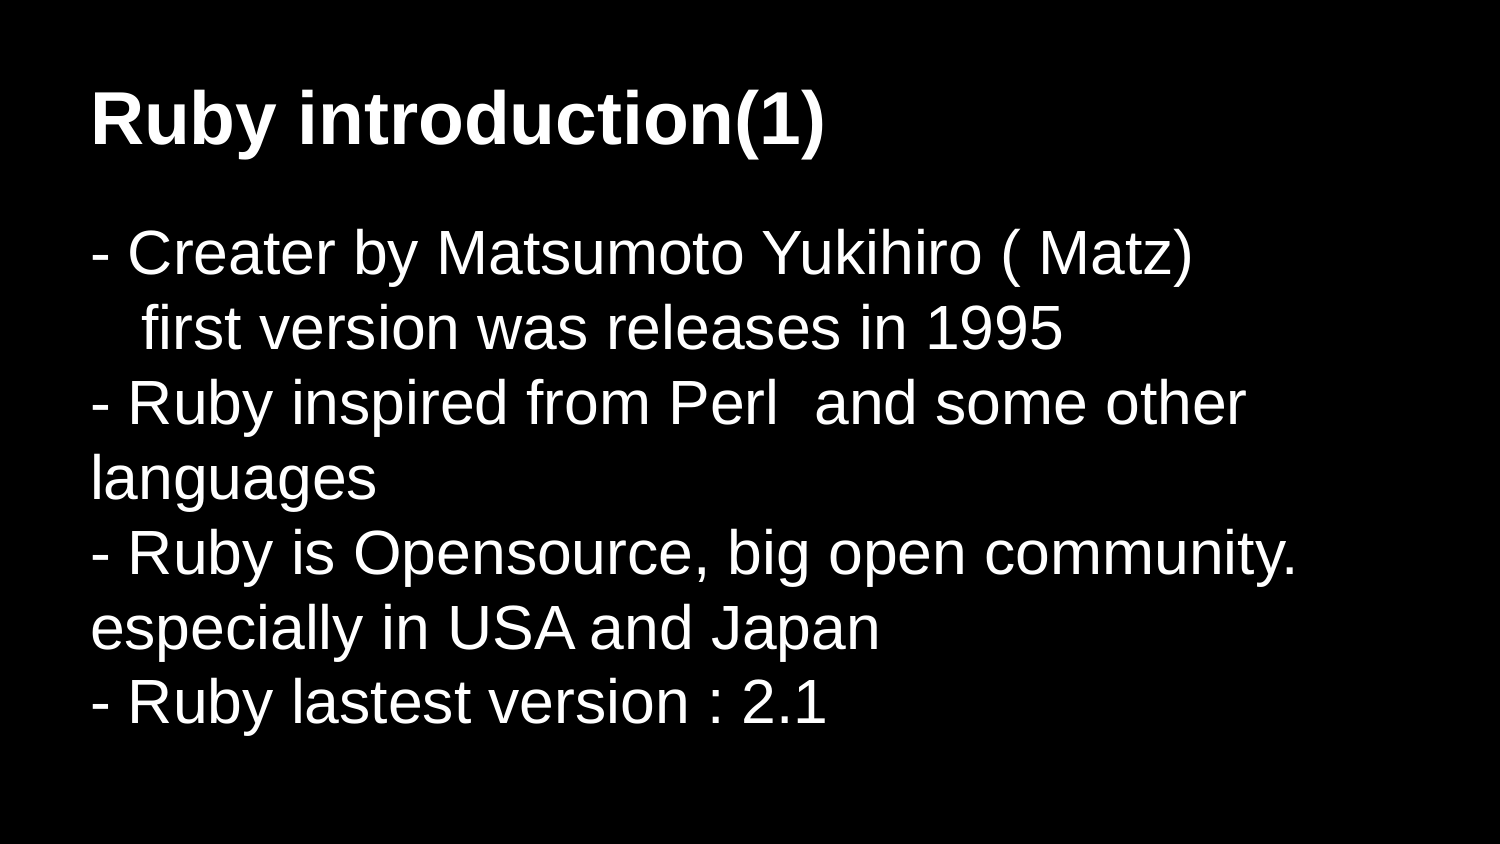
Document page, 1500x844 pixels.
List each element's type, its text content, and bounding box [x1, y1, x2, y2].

title Ruby introduction(1) [75, 33, 1425, 175]
list - Creater by Matsumoto Yukihiro ( Matz) first version was releases in 1995 - Ruby inspired from Perl and some other languages - Ruby is Opensource, big open community. especially in USA and Japan - Ruby lastest version : 2.1 [75, 196, 1425, 808]
